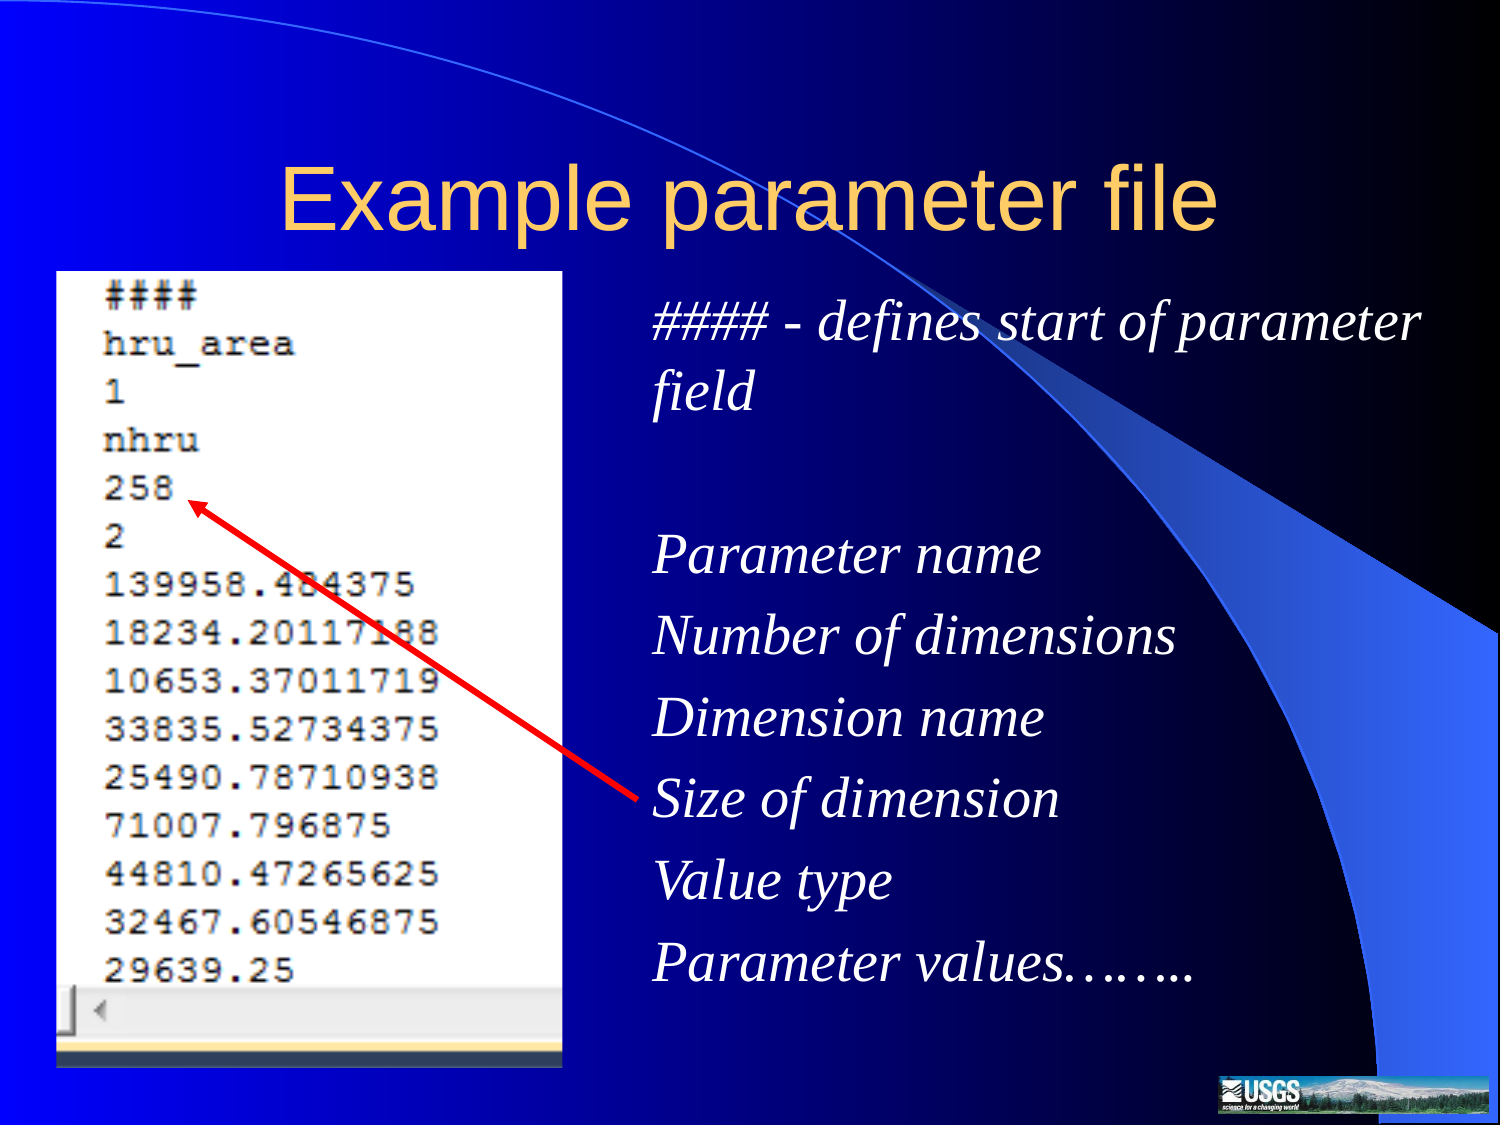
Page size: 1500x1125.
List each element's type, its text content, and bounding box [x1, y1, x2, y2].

text_box #### - defines start of parameter field Parameter name Number of dimensions Dimension name Size of dimension Value type Parameter values…….. [562, 274, 1475, 1100]
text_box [187, 499, 638, 801]
picture [56, 271, 563, 1068]
title Example parameter file [112, 99, 1388, 274]
picture [1218, 1076, 1489, 1114]
